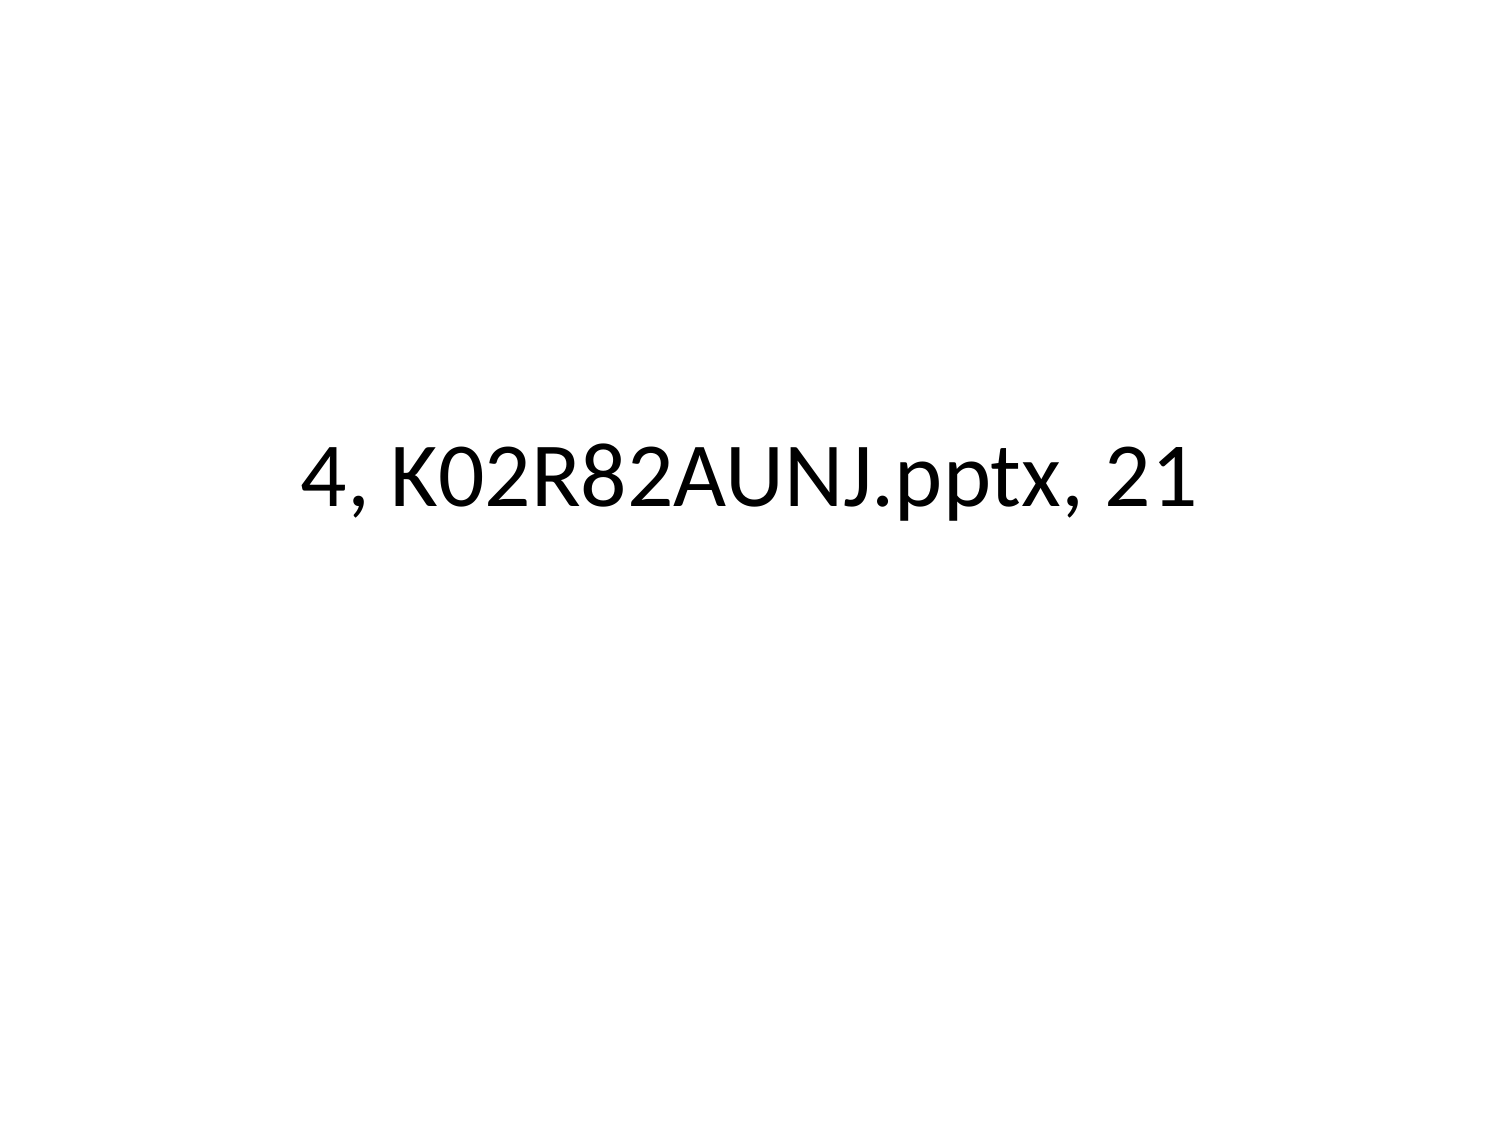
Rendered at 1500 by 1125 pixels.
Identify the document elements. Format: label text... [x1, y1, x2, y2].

title 4, K02R82AUNJ.pptx, 21 [112, 349, 1388, 591]
